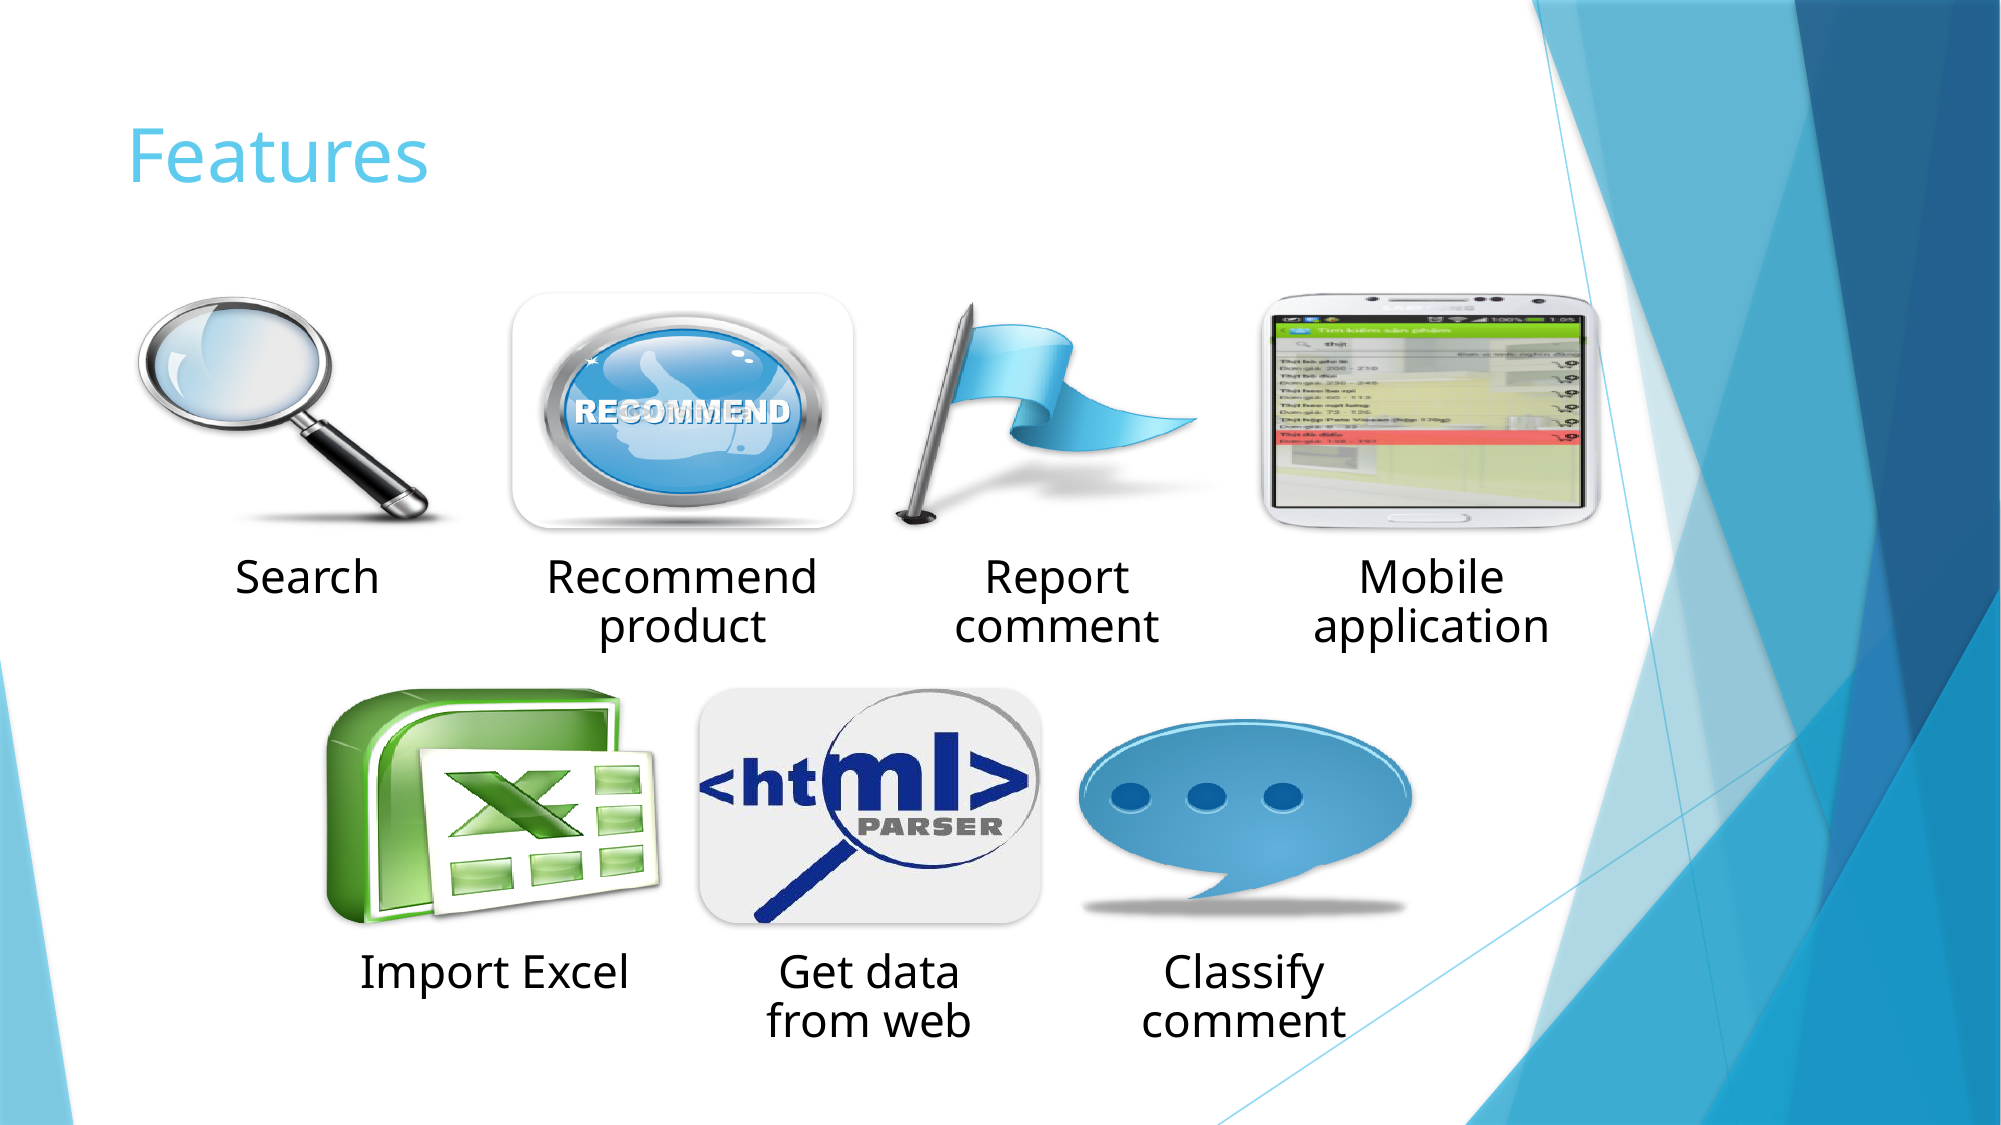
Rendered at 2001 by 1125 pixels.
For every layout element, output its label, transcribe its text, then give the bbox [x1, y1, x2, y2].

title Features [111, 99, 1522, 292]
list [74, 292, 1666, 1051]
